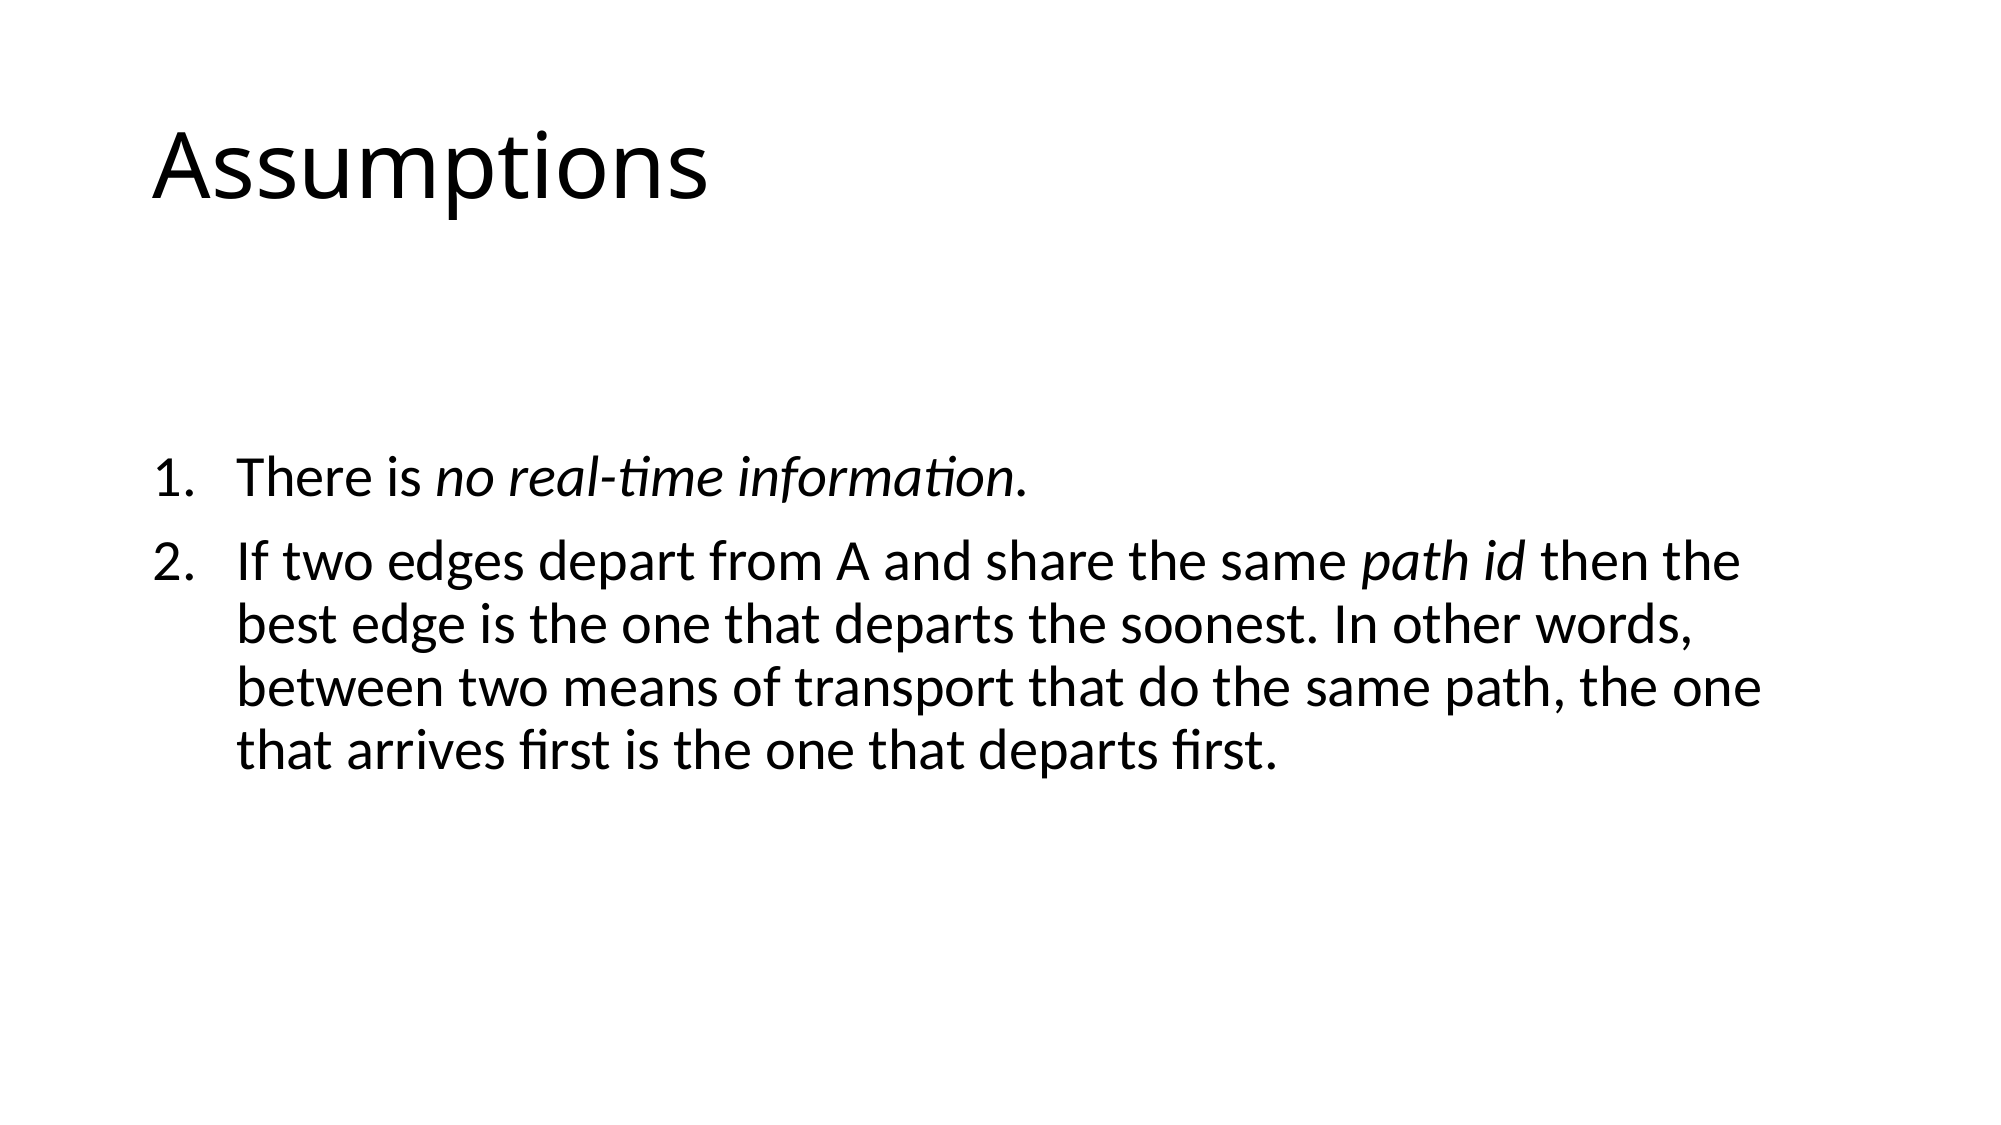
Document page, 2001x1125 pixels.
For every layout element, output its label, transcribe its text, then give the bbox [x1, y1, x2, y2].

list There is no real-time information. If two edges depart from A and share the same path id then the best edge is the one that departs the soonest. In other words, between two means of transport that do the same path, the one that arrives first is the one that departs first. [137, 299, 1863, 1014]
title Assumptions [137, 59, 1863, 278]
